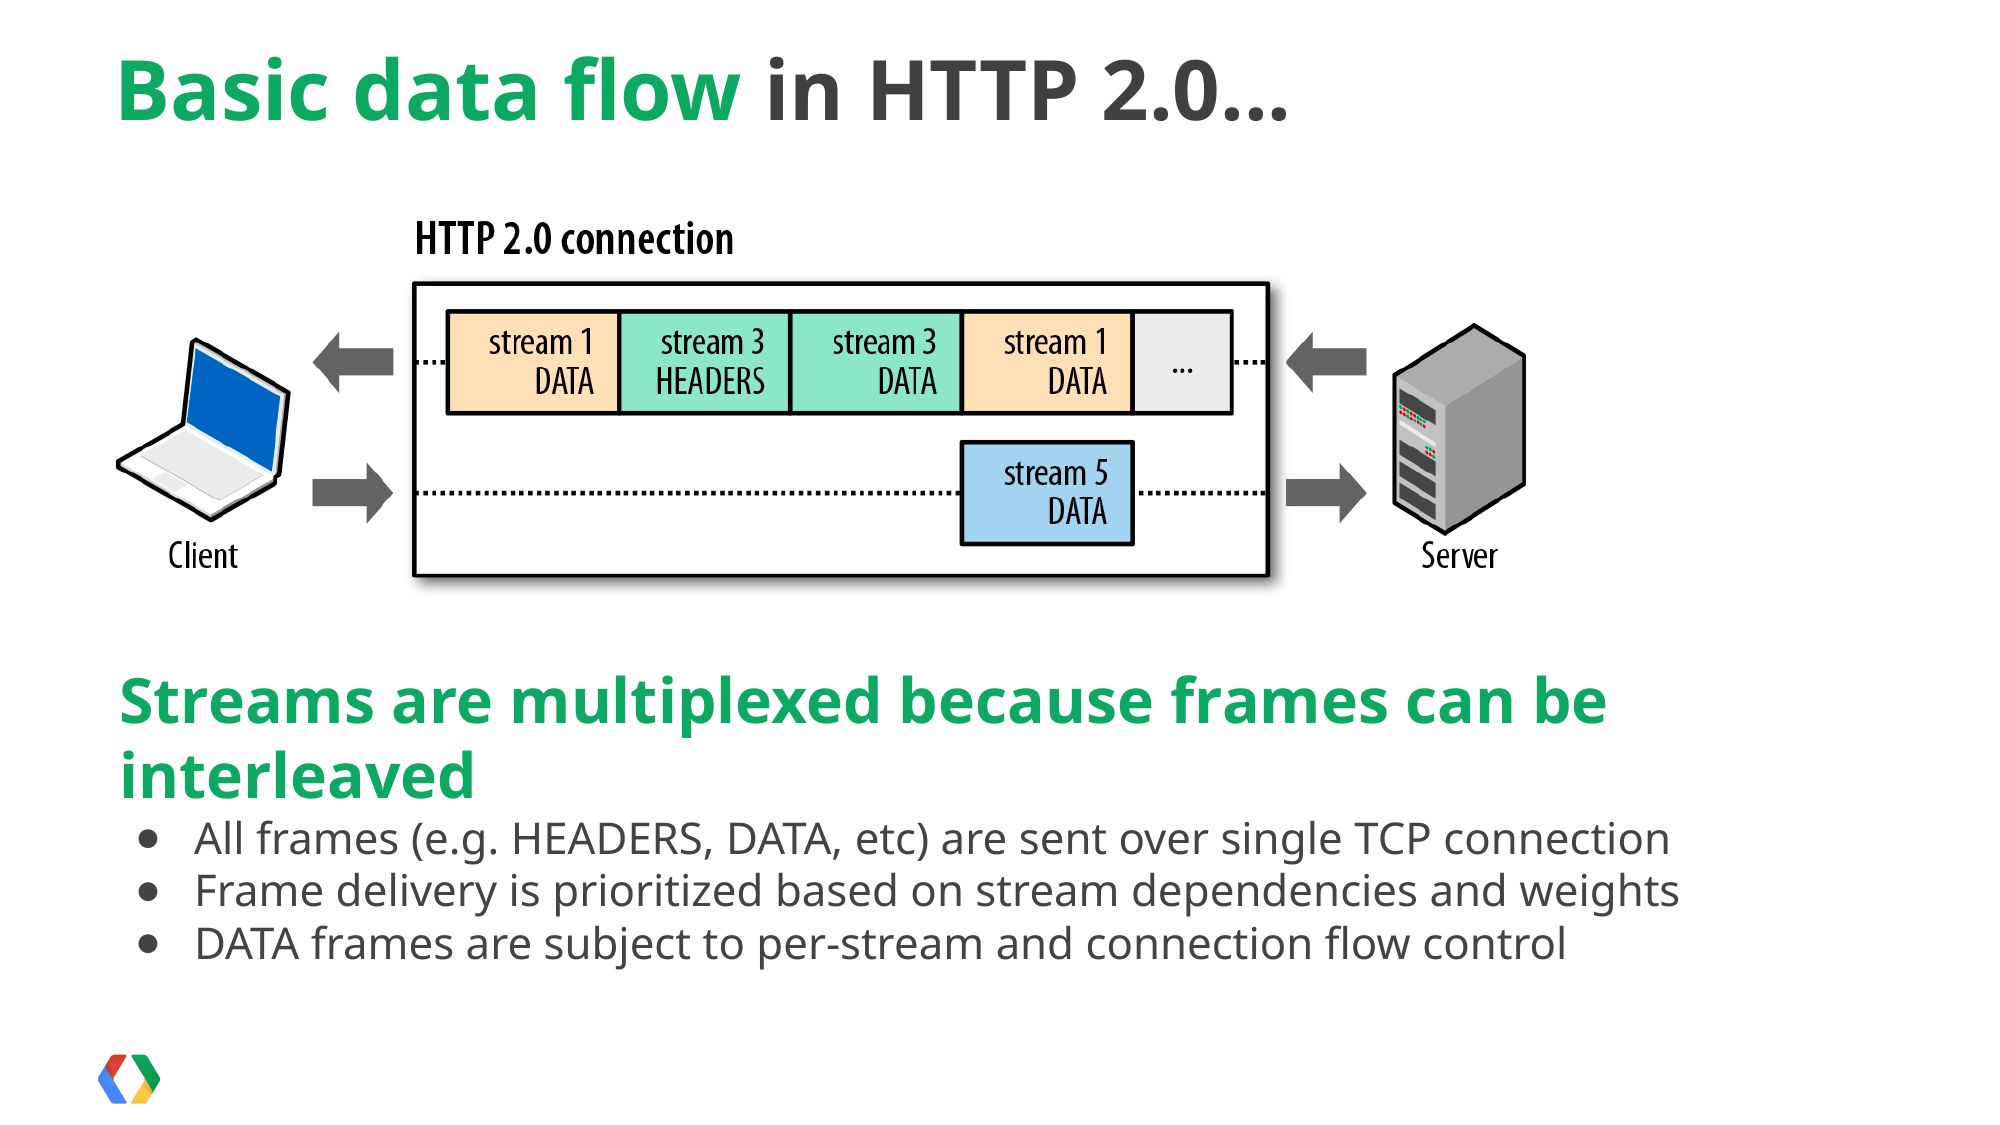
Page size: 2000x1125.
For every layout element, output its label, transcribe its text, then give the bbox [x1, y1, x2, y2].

title Basic data flow in HTTP 2.0... [99, 32, 1900, 152]
picture [116, 212, 1526, 604]
picture [97, 1047, 161, 1111]
list Streams are multiplexed because frames can be interleaved All frames (e.g. HEADERS, DATA, etc) are sent over single TCP connection Frame delivery is prioritized based on stream dependencies and weights DATA frames are subject to per-stream and connection flow control [104, 645, 1804, 1010]
